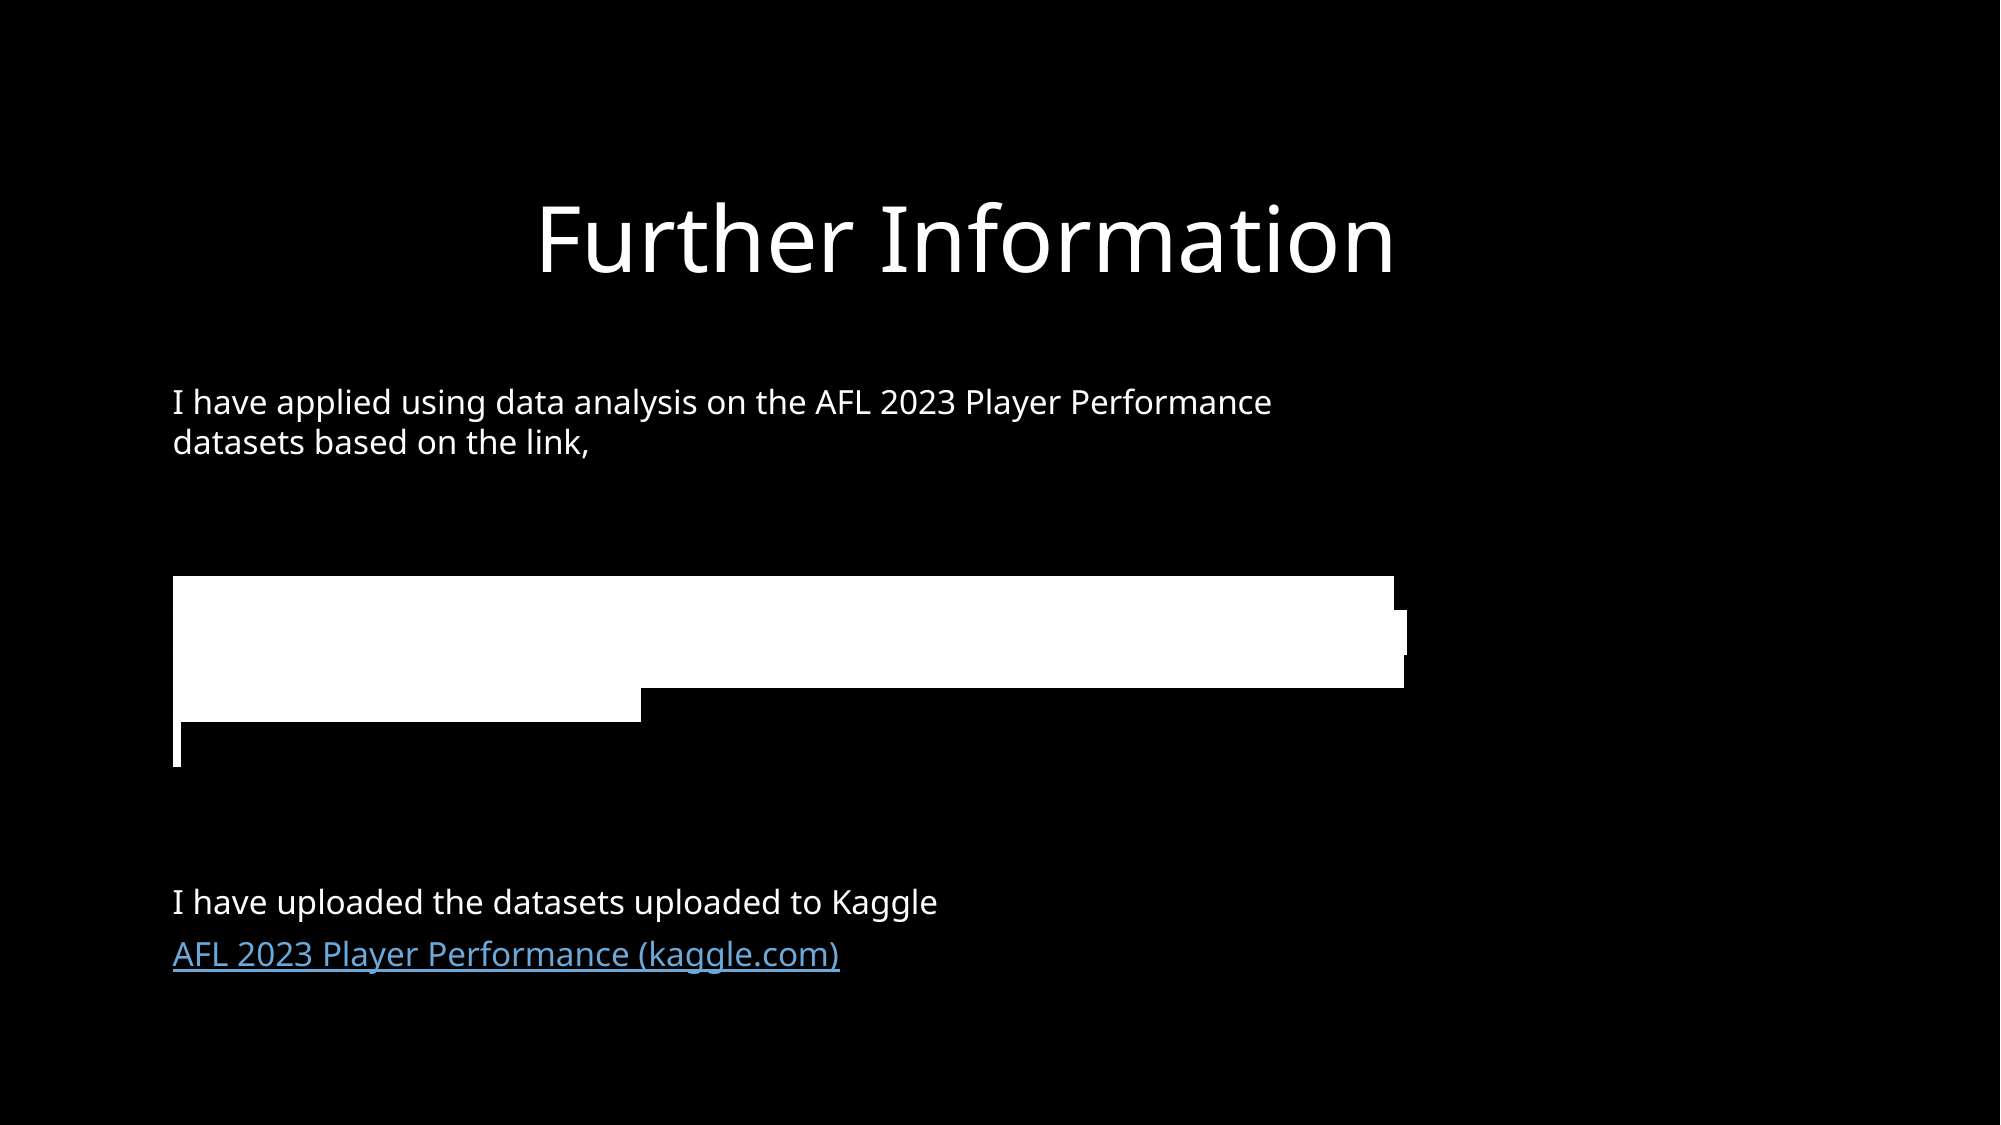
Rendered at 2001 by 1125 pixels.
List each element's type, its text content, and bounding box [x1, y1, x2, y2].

text_box I have applied using data analysis on the AFL 2023 Player Performance datasets based on the link, https://www.afl.com.au/stats/leaders?category=Key+Stats&seasonId=62&roundId=-1&roundNumber=0&sortColumn=dreamTeamPoints&sortDirection=descending&positions=All&teams=All&benchmarking=false&dataType=totals&playerOneId=null&playerTwoId=null I have uploaded the datasets uploaded to Kaggle AFL 2023 Player Performance (kaggle.com) [157, 374, 1429, 887]
text_box Further Information [504, 173, 1429, 299]
